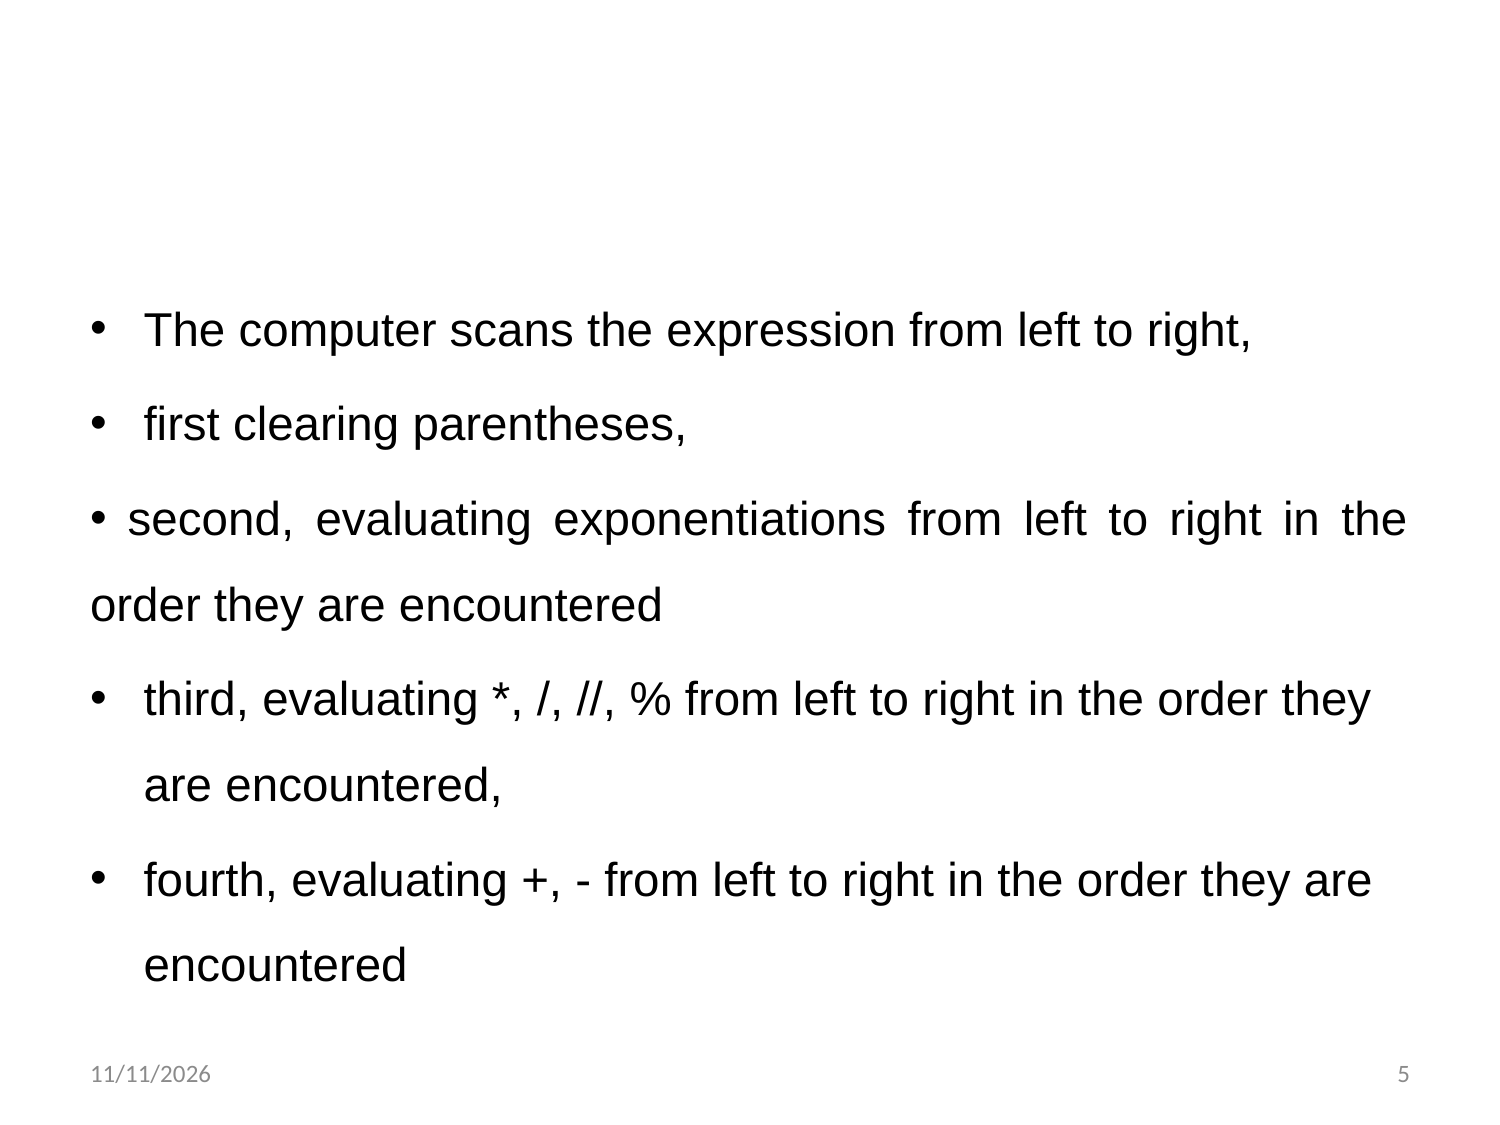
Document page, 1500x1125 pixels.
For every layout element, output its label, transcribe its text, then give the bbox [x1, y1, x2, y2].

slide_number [75, 1042, 425, 1103]
list The computer scans the expression from left to right, first clearing parentheses, second, evaluating exponentiations from left to right in the order they are encountered third, evaluating *, /, //, % from left to right in the order they are encountered, fourth, evaluating +, - from left to right in the order they are encountered [75, 262, 1425, 1005]
slide_number 5 [1074, 1042, 1425, 1103]
